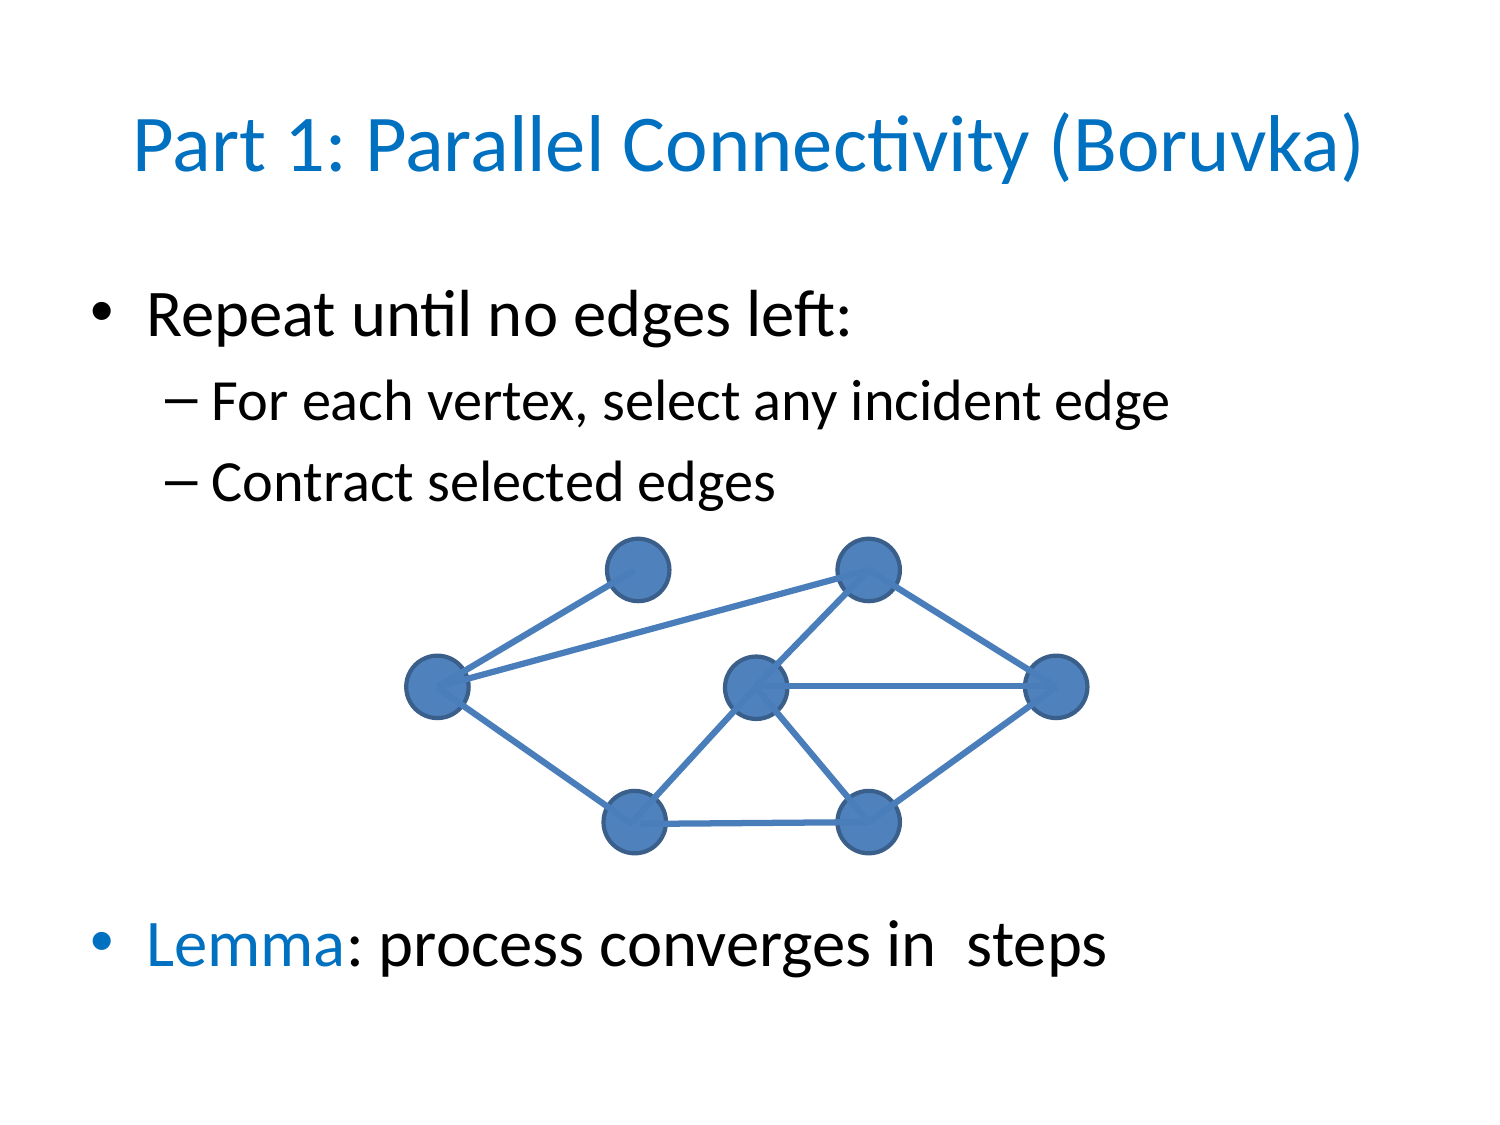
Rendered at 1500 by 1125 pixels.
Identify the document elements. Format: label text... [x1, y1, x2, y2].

text_box [404, 654, 432, 720]
text_box [603, 832, 666, 856]
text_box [868, 686, 1057, 823]
text_box [837, 831, 901, 856]
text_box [437, 693, 627, 825]
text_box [631, 694, 750, 823]
title Part 1: Parallel Connectivity (Boruvka) [75, 45, 1425, 233]
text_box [437, 569, 869, 688]
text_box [869, 569, 1057, 685]
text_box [755, 687, 866, 823]
text_box [1060, 653, 1090, 720]
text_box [639, 821, 750, 825]
text_box [605, 536, 672, 568]
text_box [835, 536, 902, 568]
